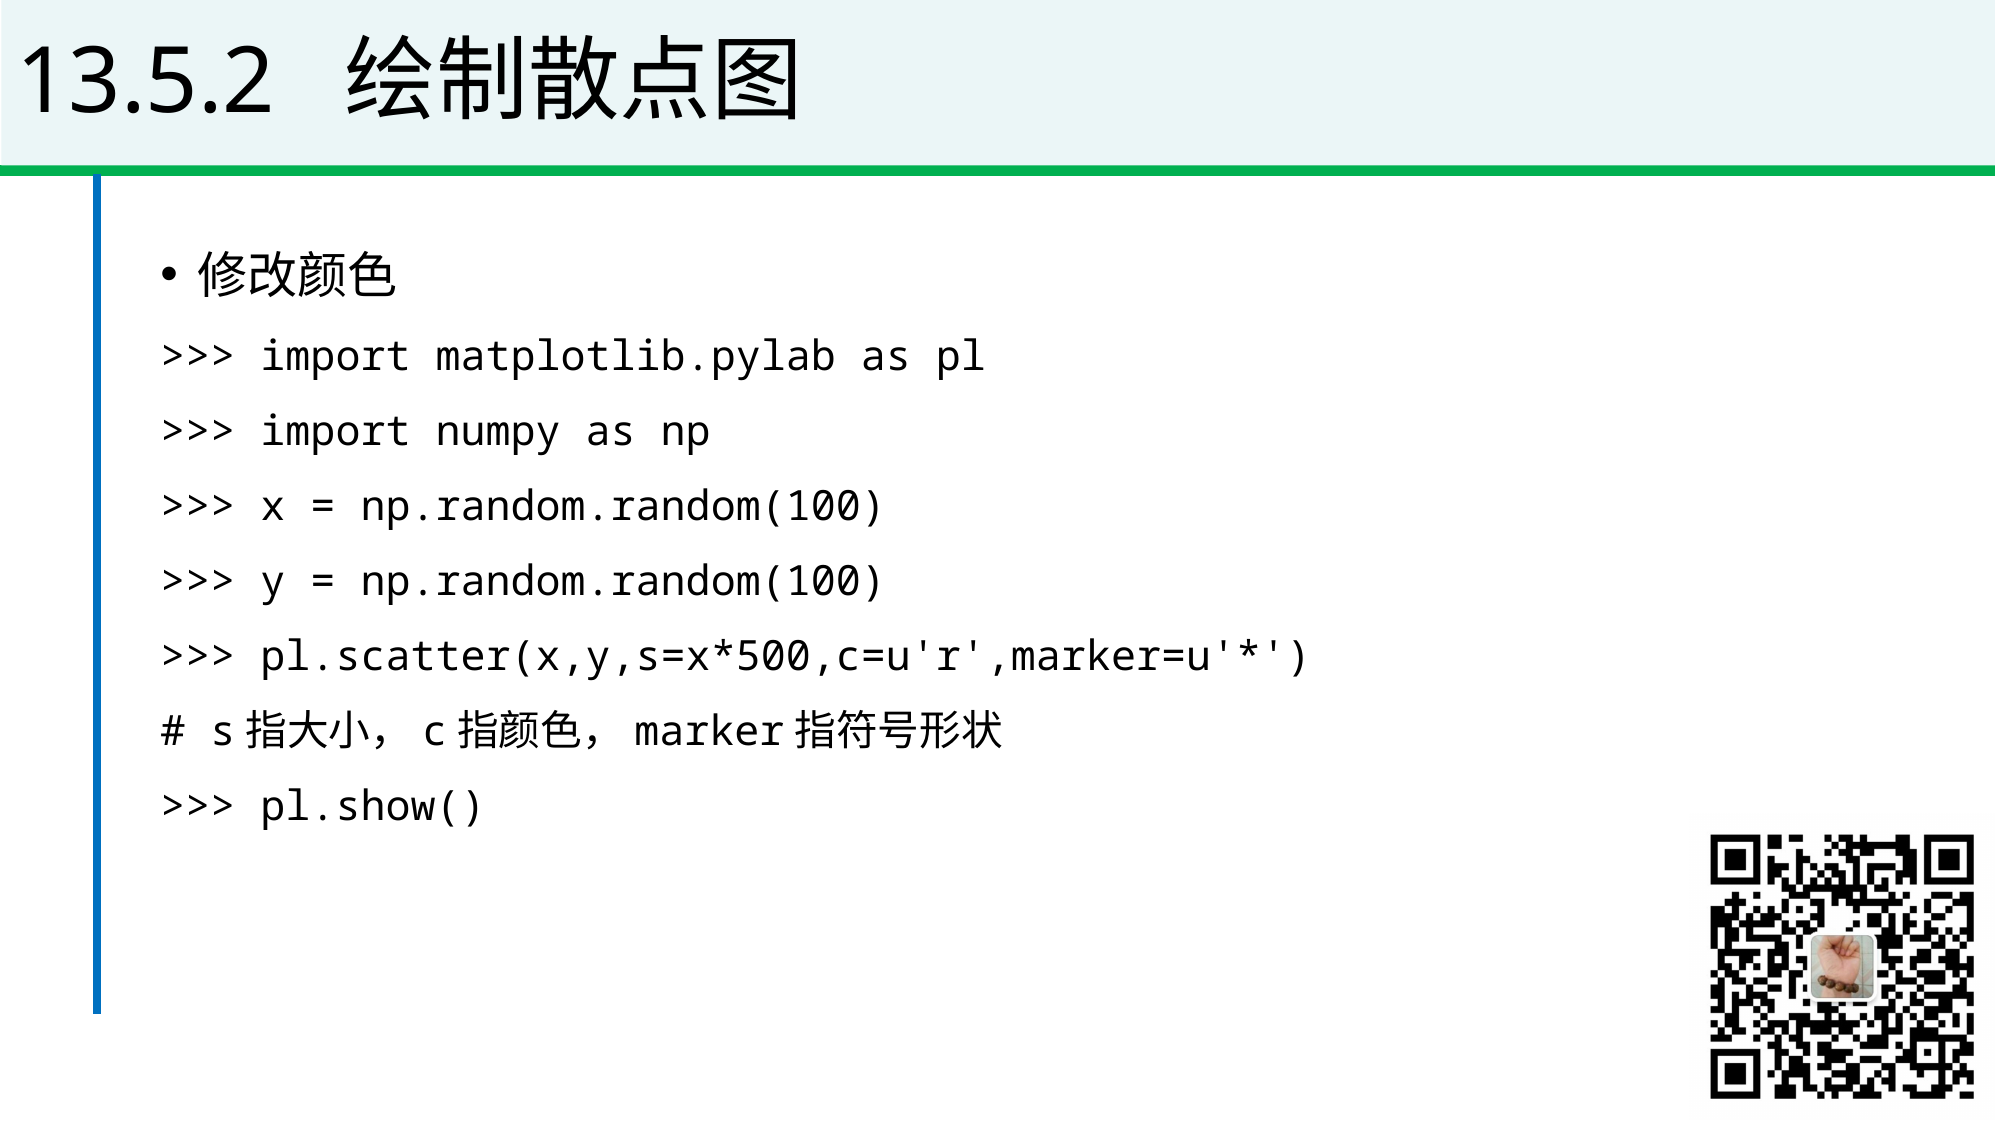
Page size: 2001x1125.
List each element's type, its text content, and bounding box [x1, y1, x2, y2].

list 修改颜色 >>> import matplotlib.pylab as pl >>> import numpy as np >>> x = np.random.random(100) >>> y = np.random.random(100) >>> pl.scatter(x,y,s=x*500,c=u'r',marker=u'*') # s指大小，c指颜色，marker指符号形状 >>> pl.show() [145, 206, 1841, 1023]
title 13.5.2 绘制散点图 [1, 0, 1995, 166]
picture [1689, 813, 1995, 1120]
